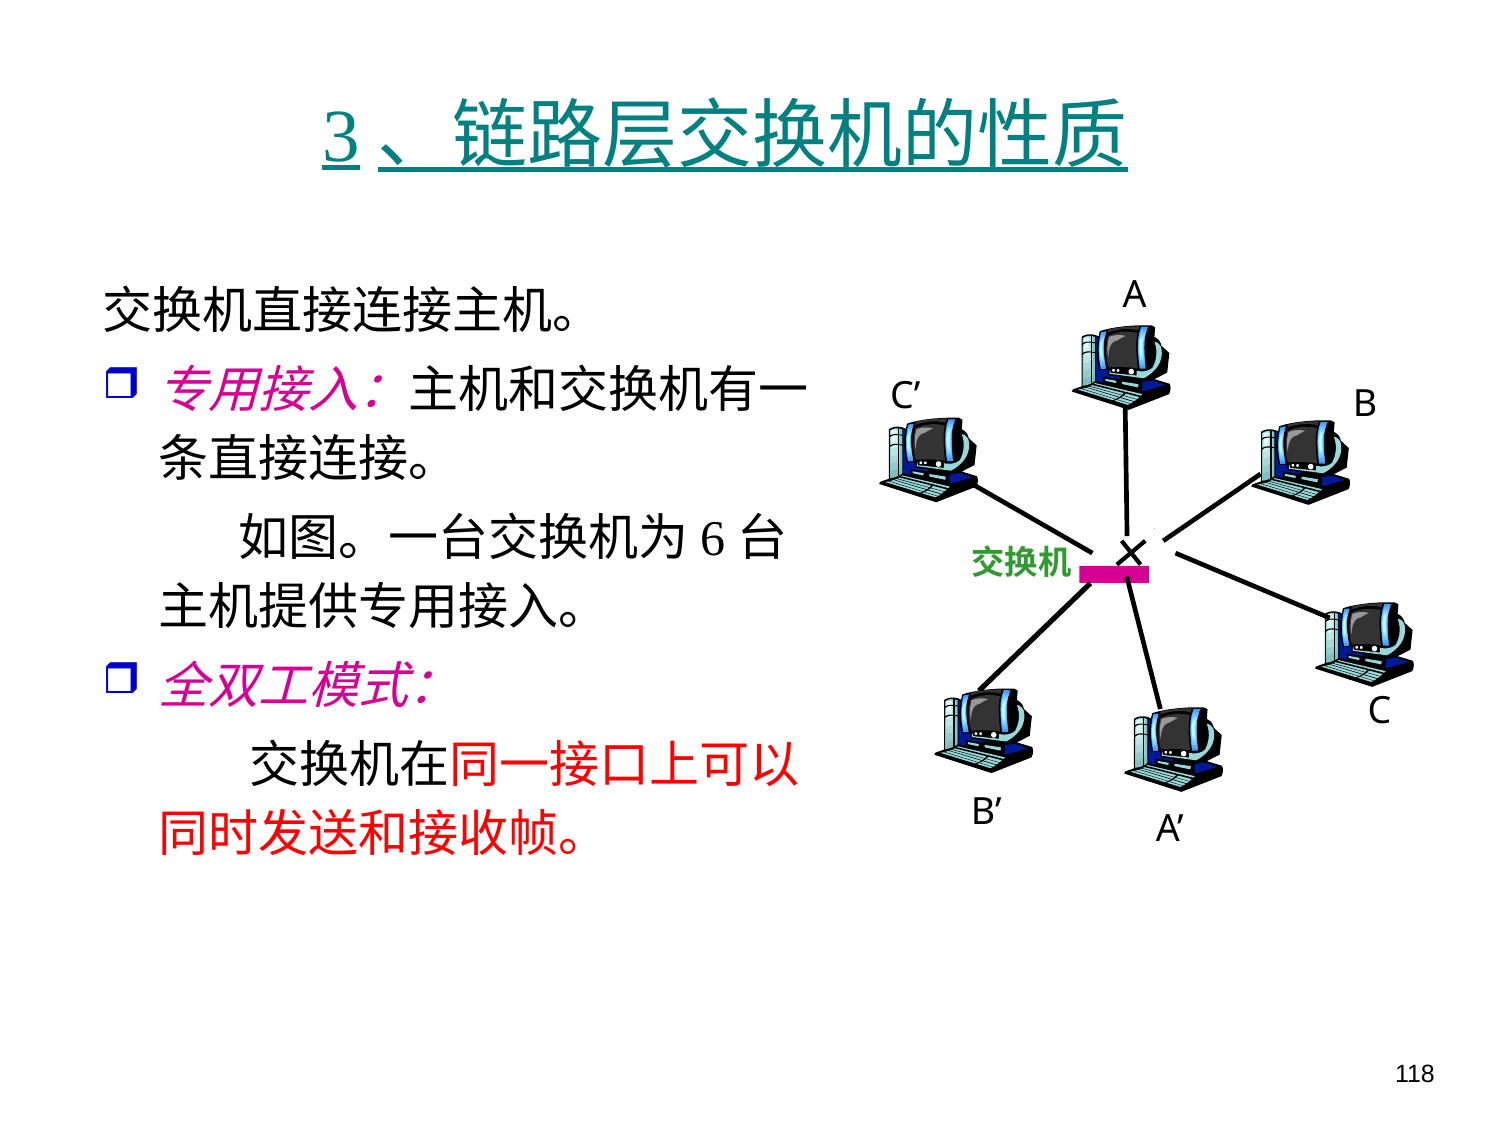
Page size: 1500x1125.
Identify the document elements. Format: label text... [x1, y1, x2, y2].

text_box A’ [1141, 800, 1199, 857]
text_box A [1107, 262, 1162, 322]
list 交换机直接连接主机。 专用接入：主机和交换机有一条直接连接。 如图。一台交换机为6台主机提供专用接入。 全双工模式： 交换机在同一接口上可以同时发送和接收帧。 [87, 262, 825, 1003]
text_box 交换机 [956, 533, 1077, 589]
title 3、链路层交换机的性质 [87, 37, 1363, 225]
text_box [934, 687, 1035, 774]
text_box B [1338, 372, 1393, 432]
slide_number 118 [1339, 1050, 1450, 1125]
text_box C’ [875, 363, 936, 418]
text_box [1314, 601, 1416, 688]
text_box B’ [955, 782, 1017, 840]
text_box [1250, 419, 1352, 506]
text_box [1123, 706, 1225, 793]
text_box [1079, 528, 1155, 583]
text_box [878, 416, 980, 503]
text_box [1071, 324, 1173, 411]
text_box C [1352, 695, 1407, 739]
